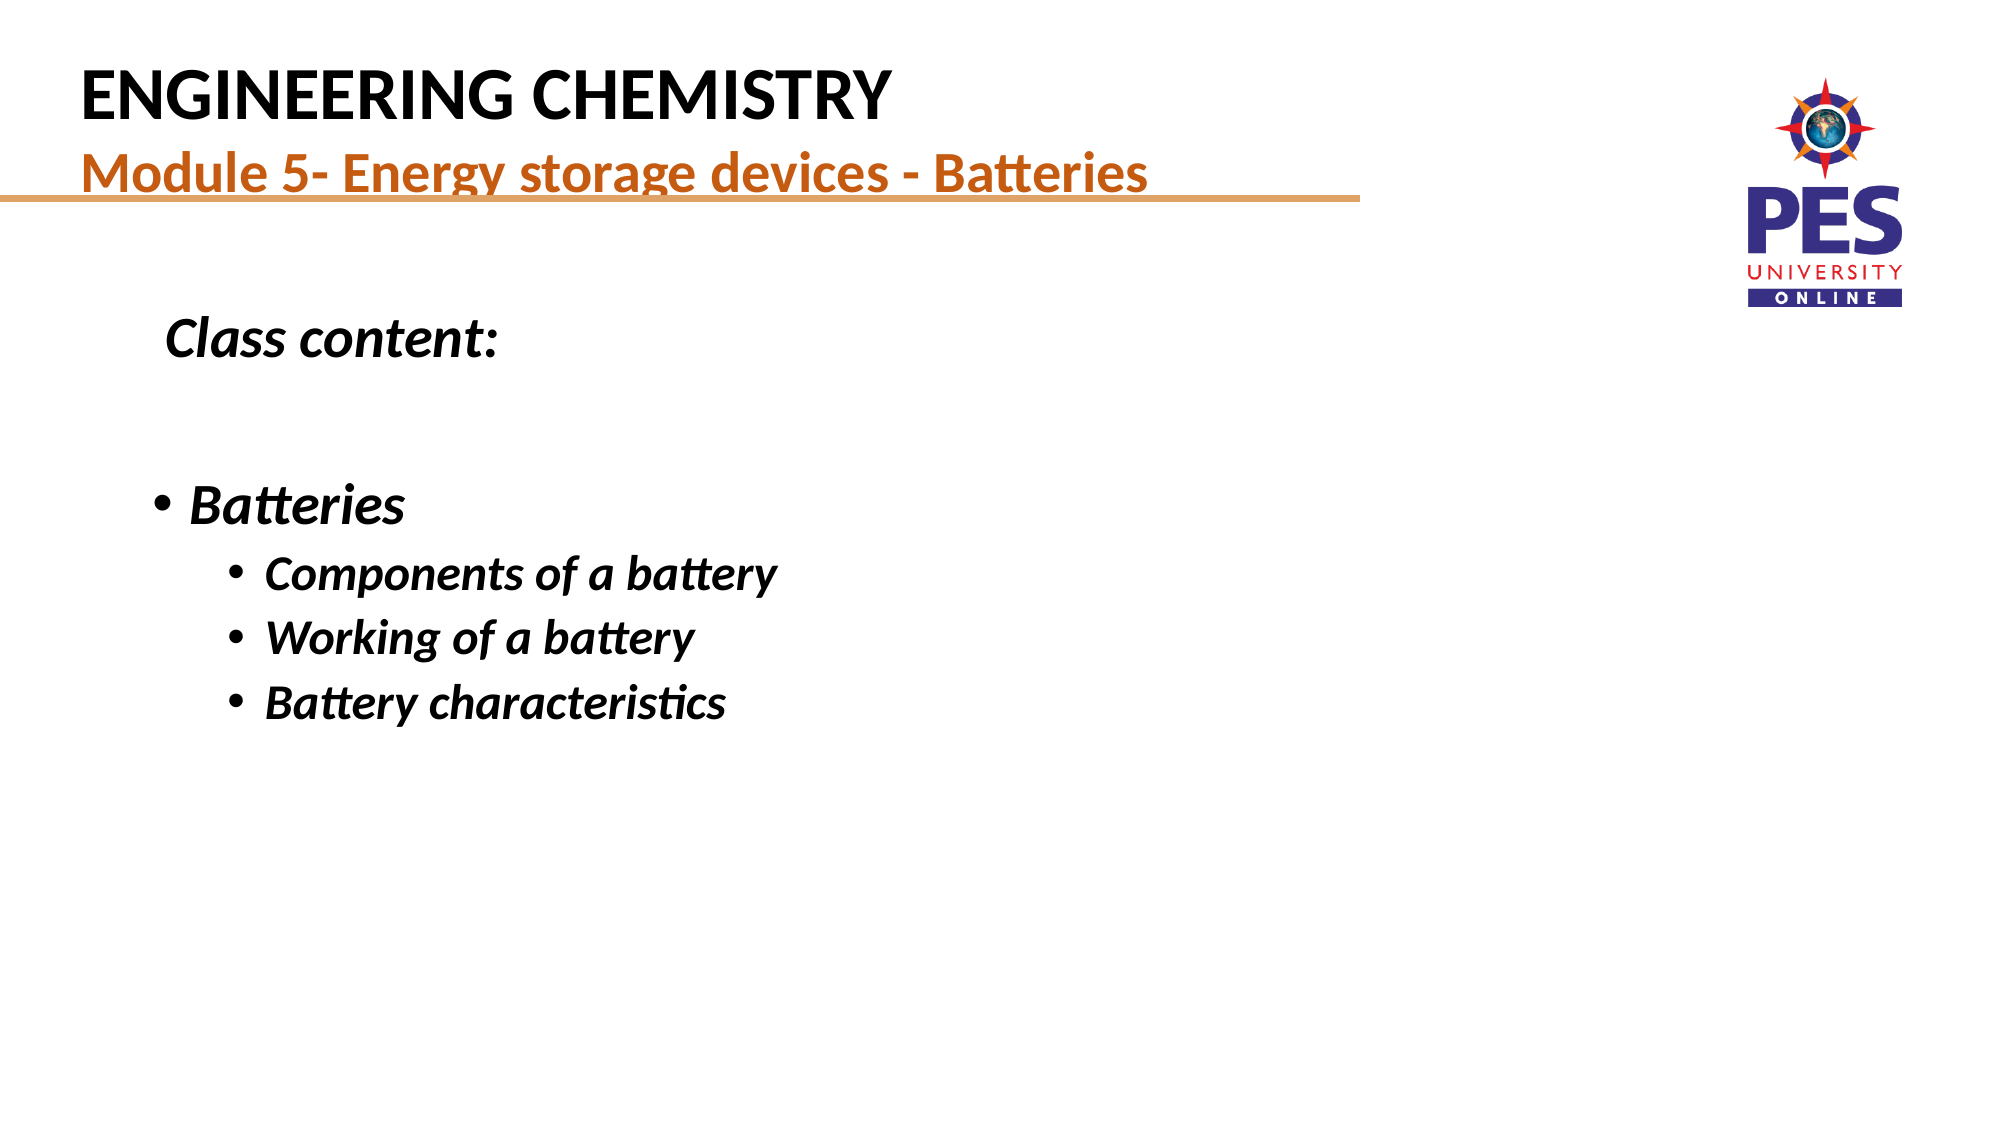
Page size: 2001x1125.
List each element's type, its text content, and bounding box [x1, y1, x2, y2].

picture [1748, 76, 1902, 307]
text_box ENGINEERING CHEMISTRY Module 5- Energy storage devices - Batteries [65, 36, 1378, 212]
list Class content: Batteries Components of a battery Working of a battery Battery characteristics [137, 299, 1387, 978]
